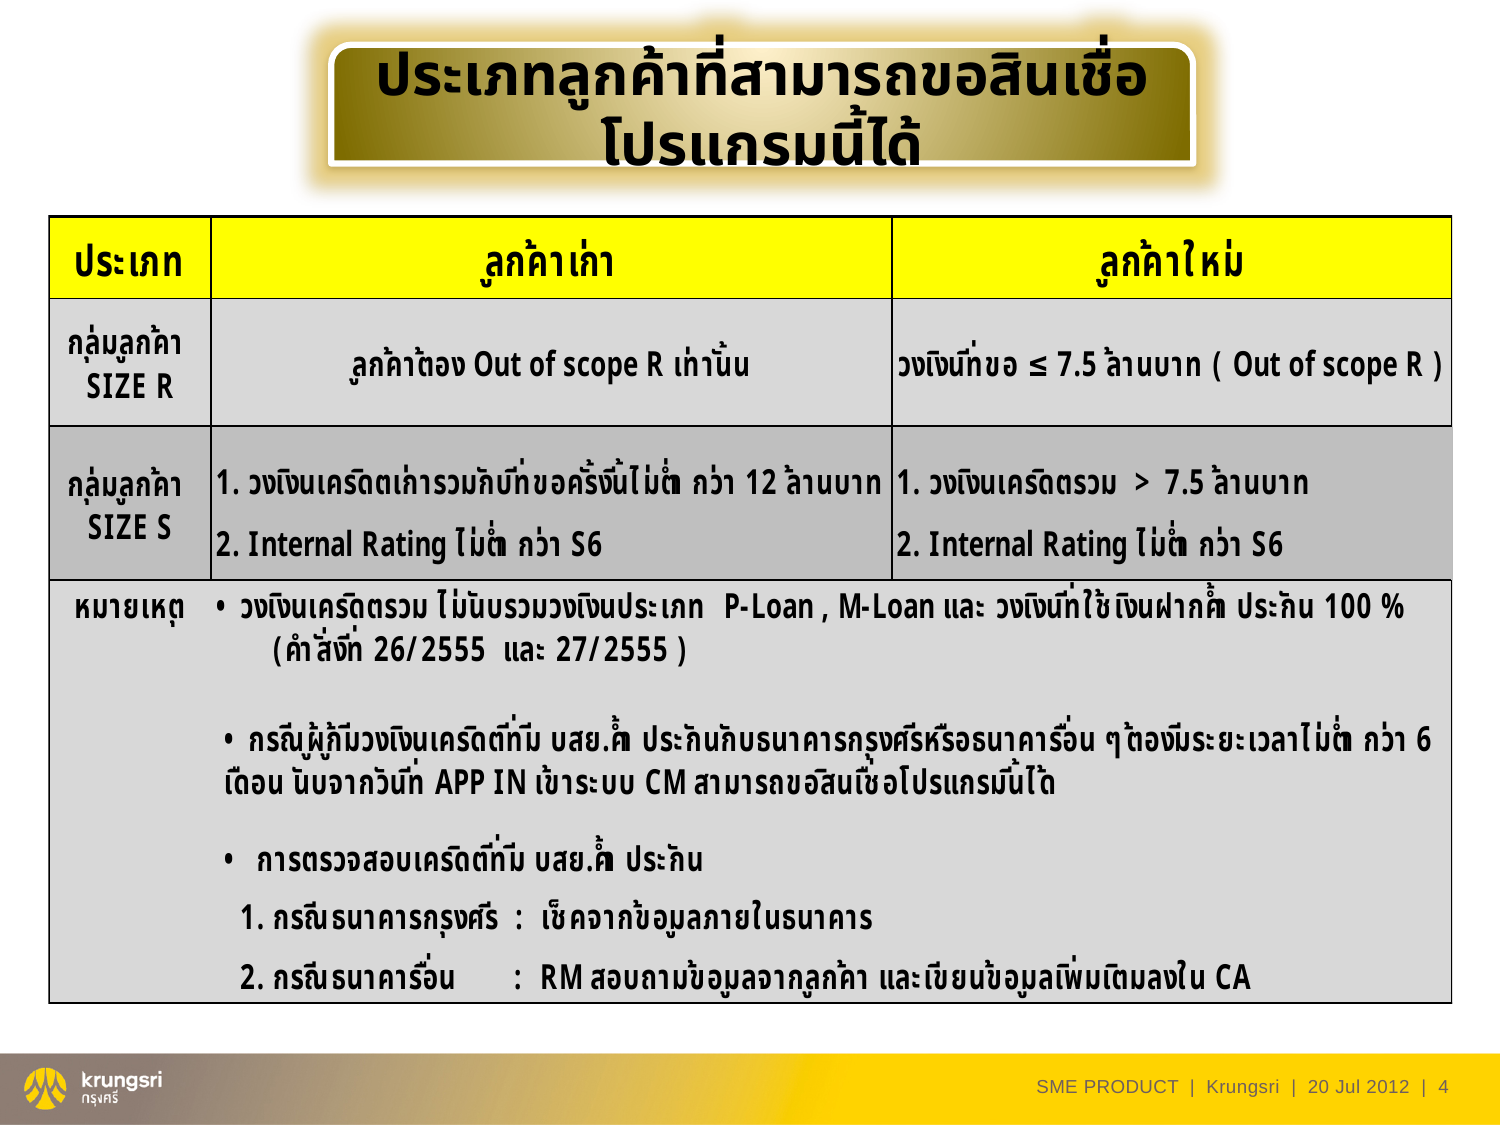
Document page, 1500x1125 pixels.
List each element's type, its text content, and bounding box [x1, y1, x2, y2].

footer SME PRODUCT | Krungsri | 20 Jul 2012 | [676, 1064, 1427, 1109]
picture [0, 1053, 1500, 1125]
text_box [48, 215, 1454, 1006]
text_box ประเภทลูกค้าที่สามารถขอสินเชื่อโปรแกรมนี้ได้ [328, 41, 1197, 167]
slide_number 4 [1438, 1064, 1493, 1109]
